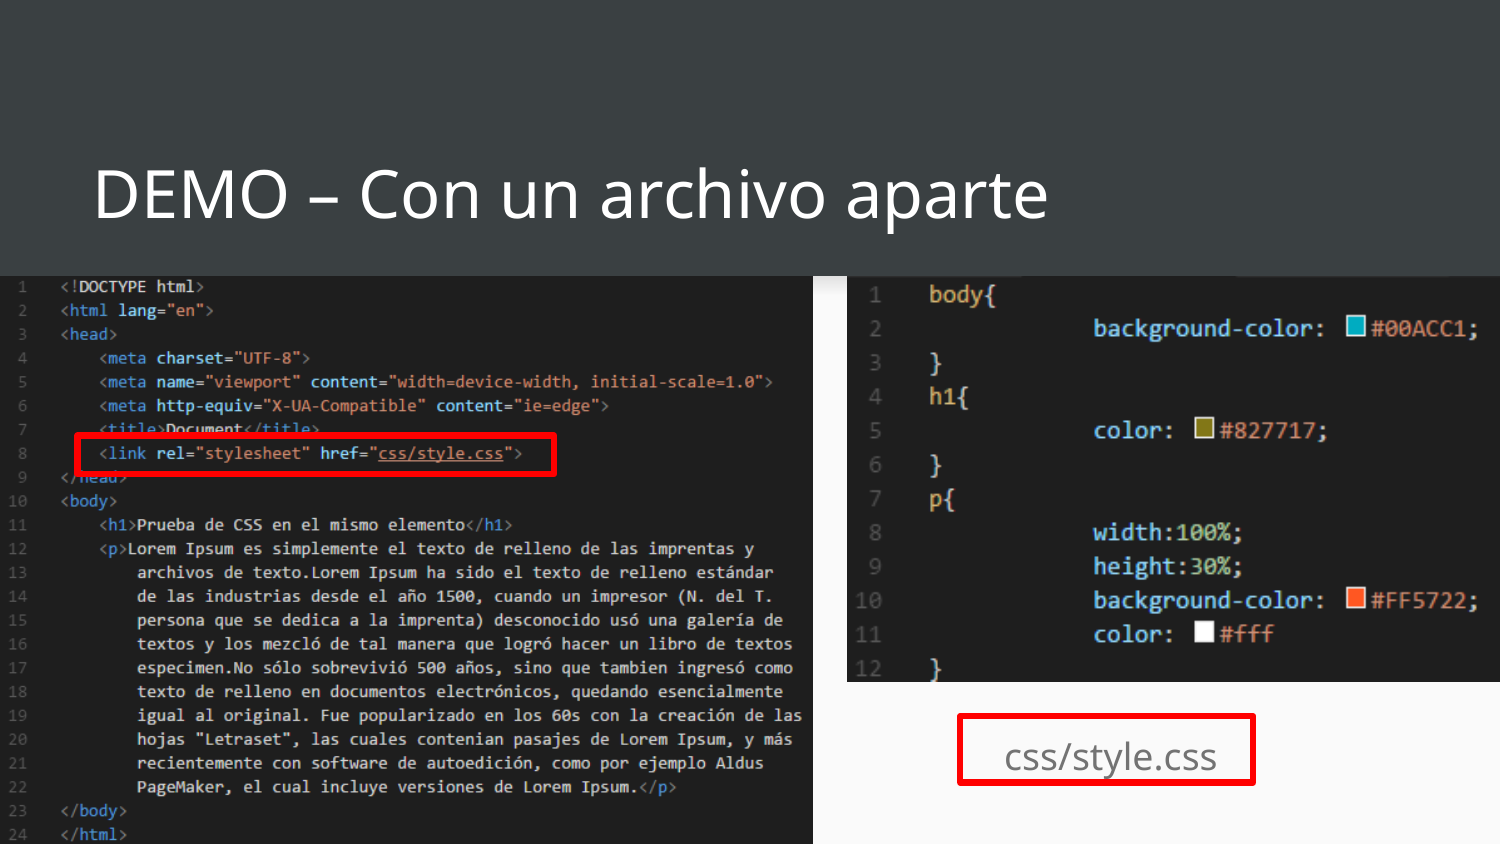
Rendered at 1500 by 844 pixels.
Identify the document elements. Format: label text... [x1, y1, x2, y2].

text_box css/style.css [989, 710, 1281, 795]
title DEMO – Con un archivo aparte [77, 121, 1427, 248]
picture [847, 276, 1500, 682]
picture [0, 276, 813, 844]
text_box [958, 714, 1255, 785]
